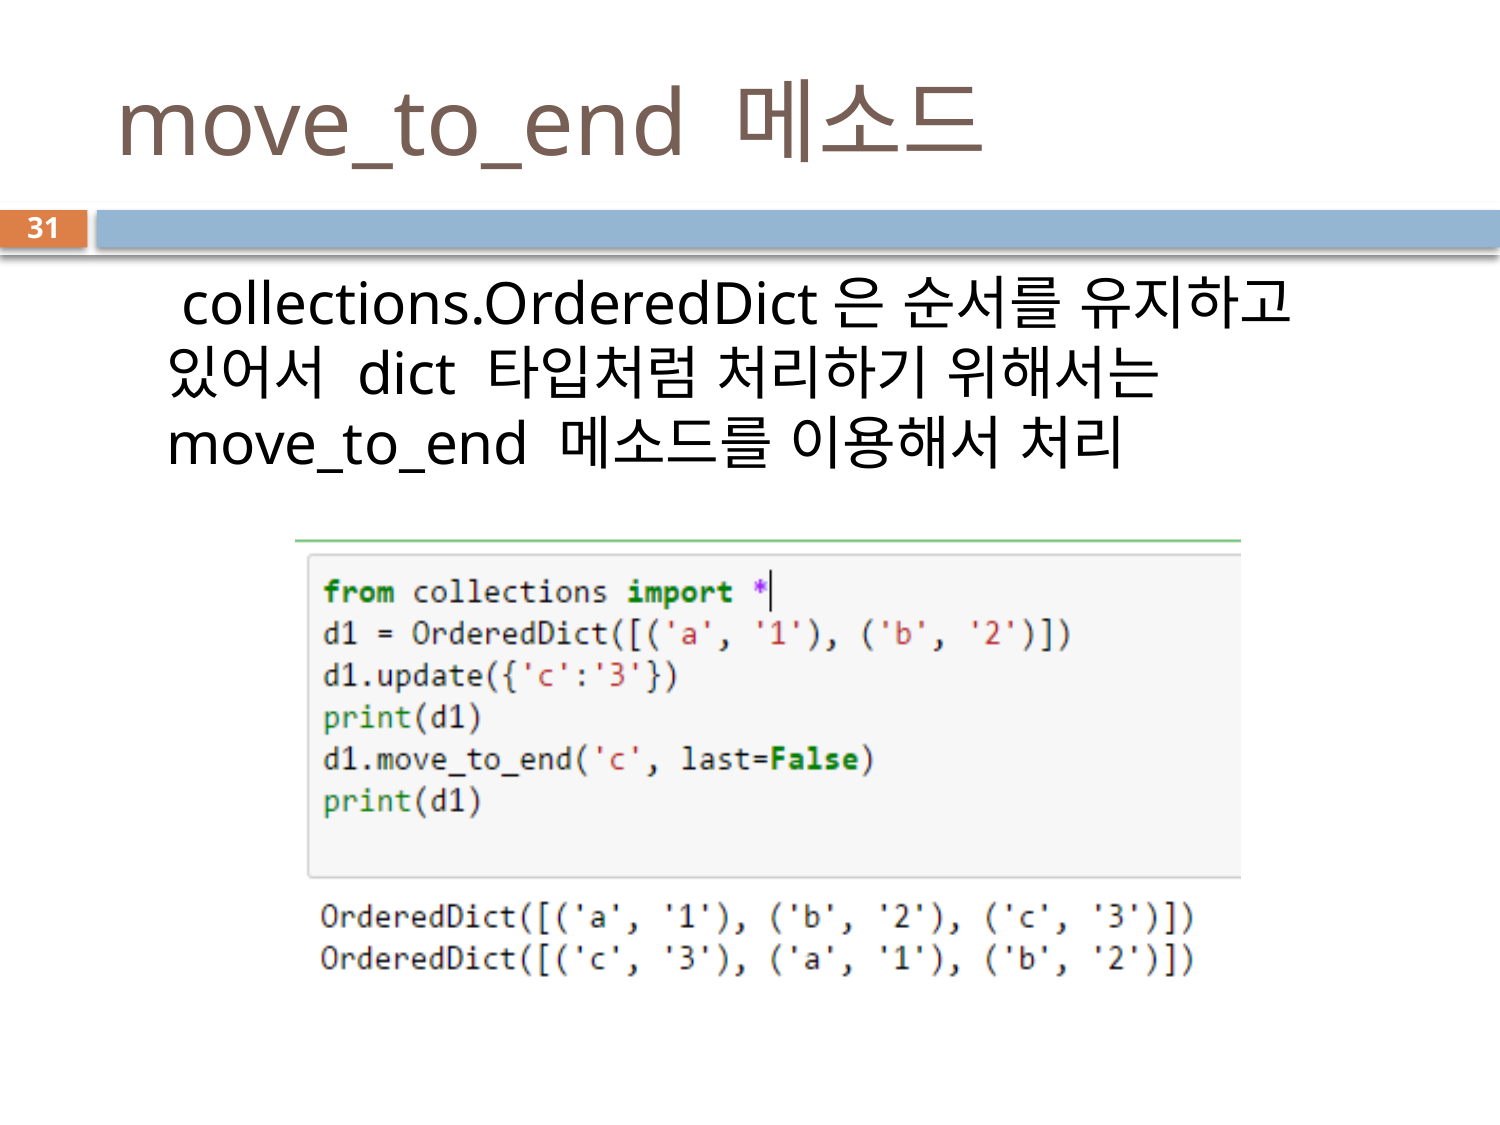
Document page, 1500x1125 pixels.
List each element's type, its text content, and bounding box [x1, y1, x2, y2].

list collections.OrderedDict은 순서를 유지하고 있어서 dict 타입처럼 처리하기 위해서는 move_to_end 메소드를 이용해서 처리 [76, 259, 1427, 492]
picture [295, 538, 1242, 1000]
title move_to_end 메소드 [100, 37, 1438, 200]
slide_number 31 [0, 208, 88, 249]
